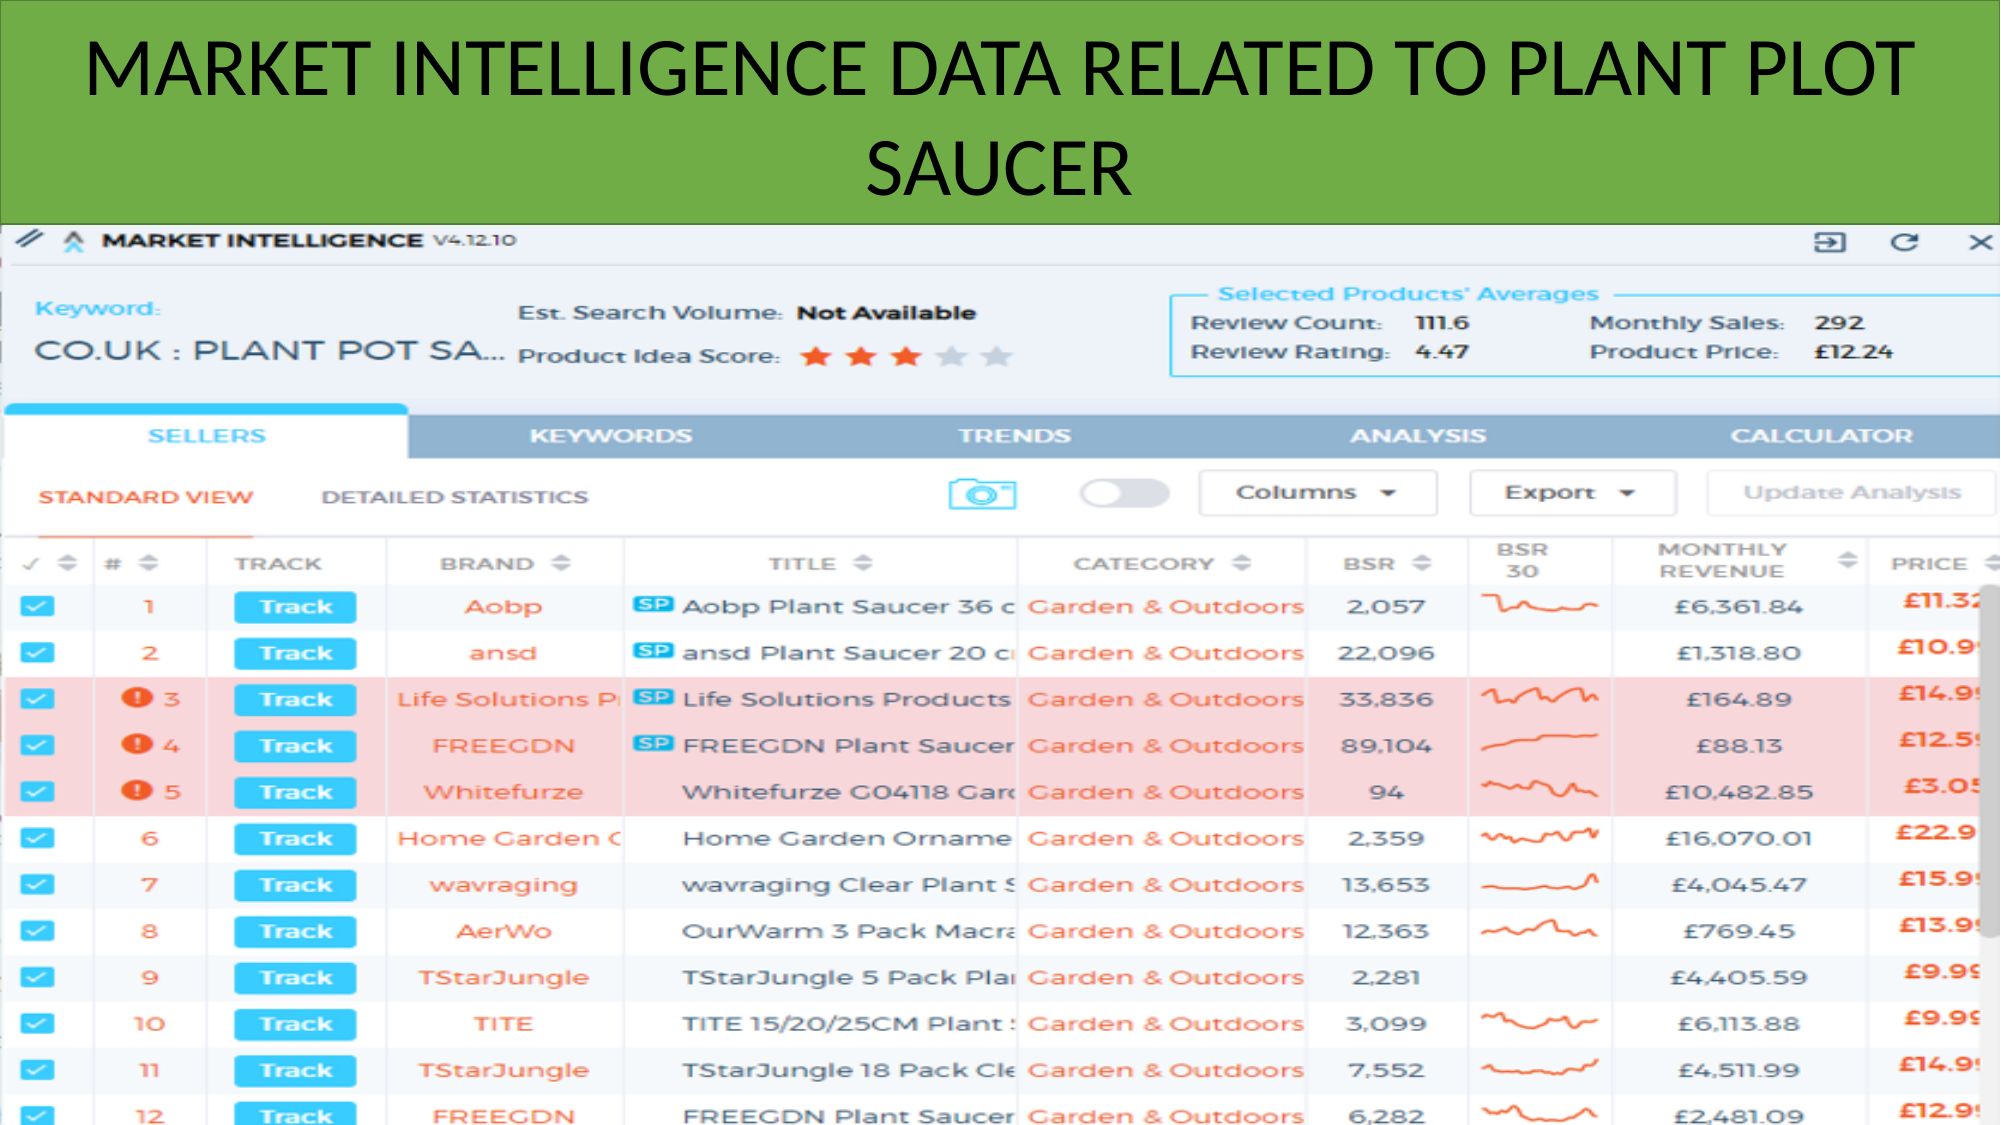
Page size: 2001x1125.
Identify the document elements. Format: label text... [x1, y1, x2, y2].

picture [0, 223, 2000, 1125]
text_box MARKET INTELLIGENCE DATA RELATED TO PLANT PLOT SAUCER [0, 0, 2000, 223]
